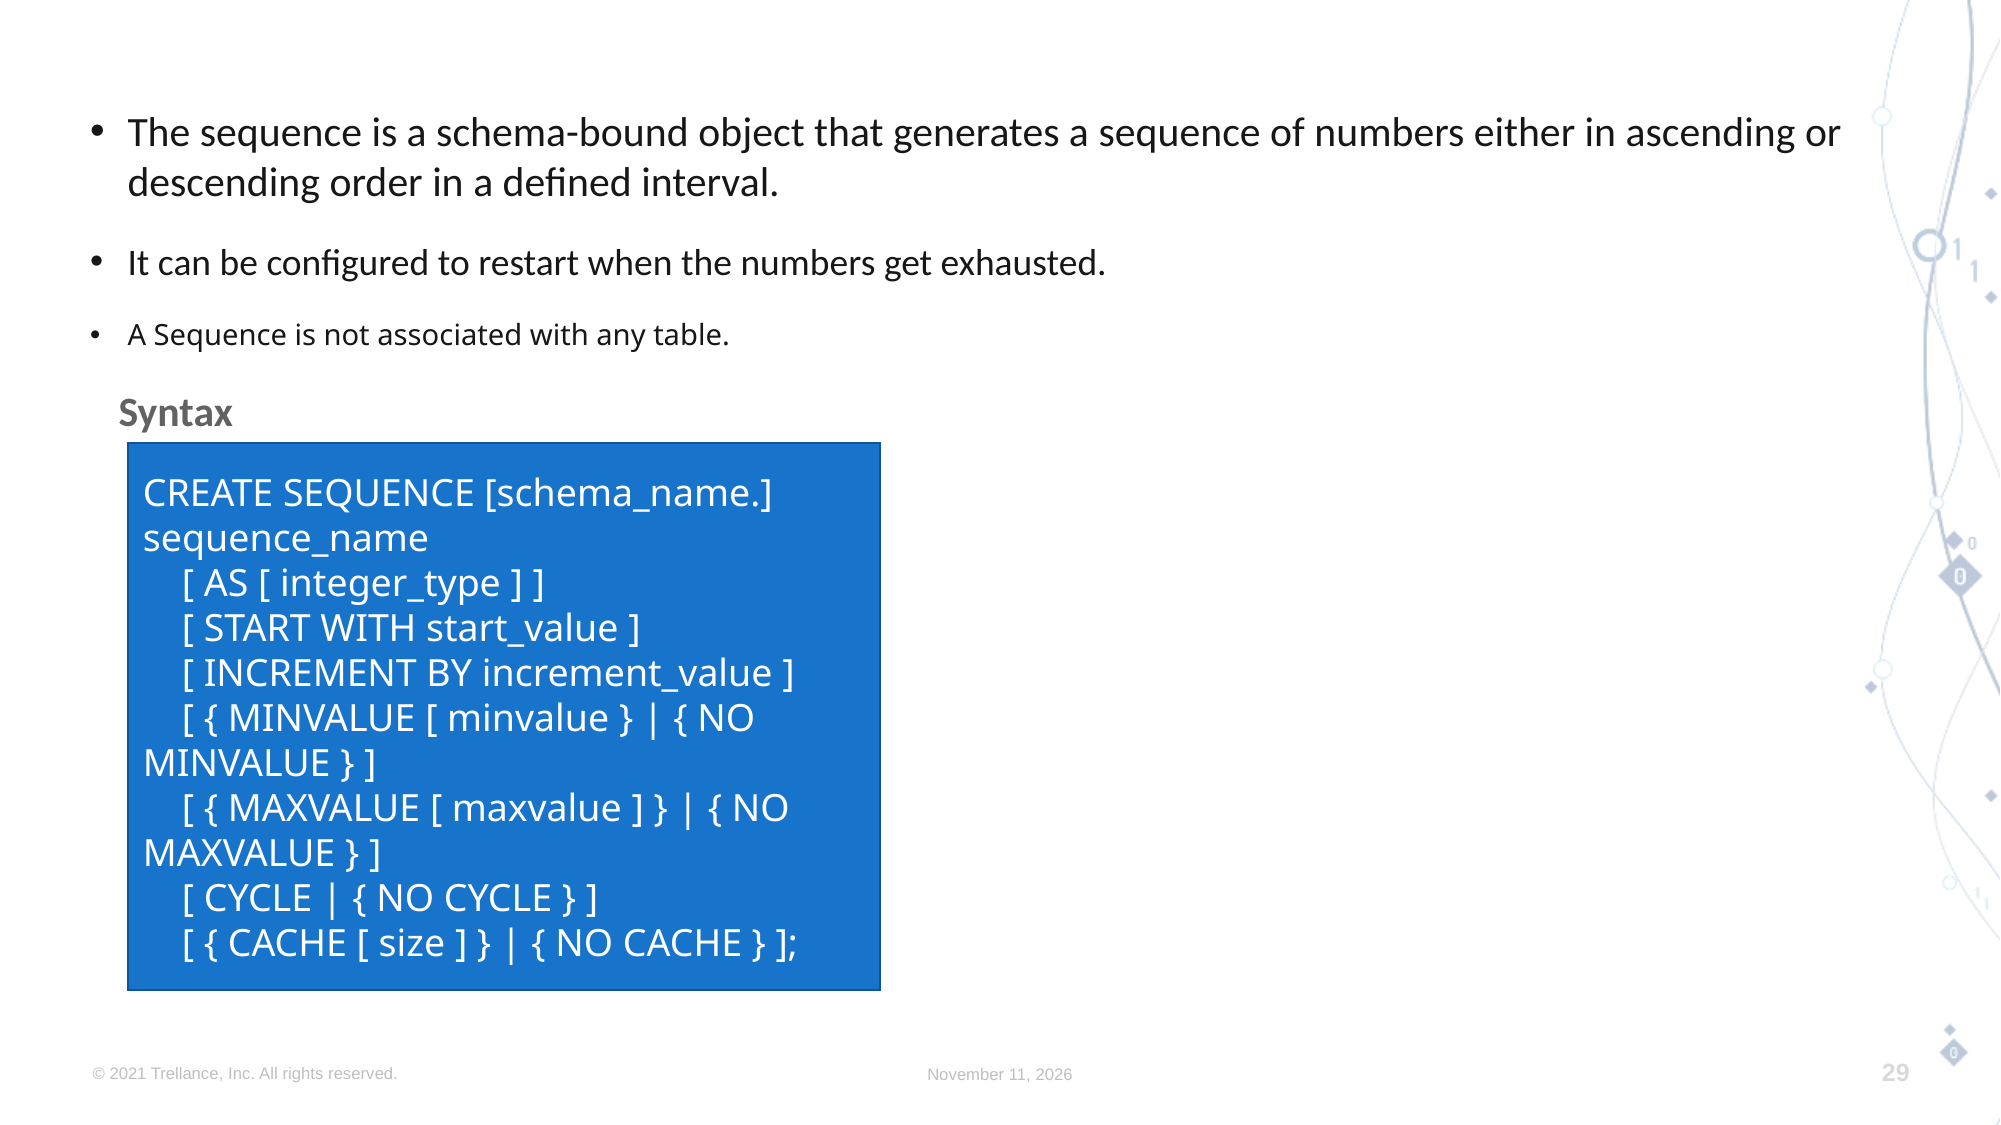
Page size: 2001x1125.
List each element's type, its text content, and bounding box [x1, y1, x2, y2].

footer © 2021 Trellance, Inc. All rights reserved. [77, 1042, 753, 1103]
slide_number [781, 1044, 1219, 1105]
text_box CREATE SEQUENCE [schema_name.] sequence_name [ AS [ integer_type ] ] [ START WITH start_value ] [ INCREMENT BY increment_value ] [ { MINVALUE [ minvalue } | { NO MINVALUE } ] [ { MAXVALUE [ maxvalue ] } | { NO MAXVALUE } ] [ CYCLE | { NO CYCLE } ] [ { CACHE [ size ] } | { NO CACHE } ]; [127, 442, 881, 991]
list The sequence is a schema-bound object that generates a sequence of numbers either in ascending or descending order in a defined interval. It can be configured to restart when the numbers get exhausted. A Sequence is not associated with any table. Syntax [90, 104, 1844, 1017]
slide_number 29 [1843, 1049, 1925, 1103]
